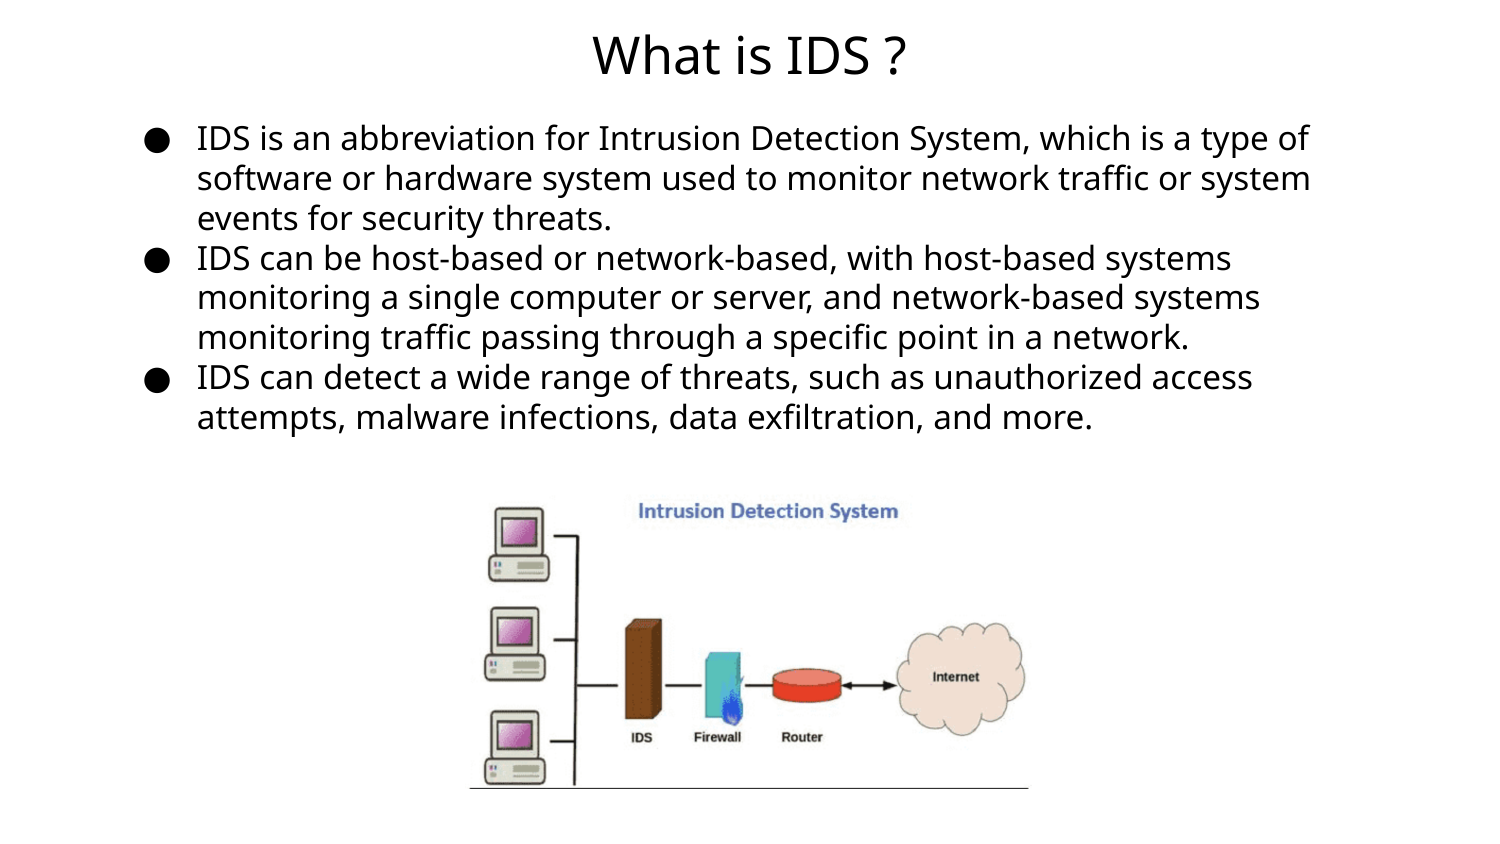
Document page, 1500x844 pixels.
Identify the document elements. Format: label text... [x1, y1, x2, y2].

picture [465, 487, 1035, 789]
title What is IDS ? [84, 11, 1416, 96]
text_box IDS is an abbreviation for Intrusion Detection System, which is a type of software or hardware system used to monitor network traffic or system events for security threats. IDS can be host-based or network-based, with host-based systems monitoring a single computer or server, and network-based systems monitoring traffic passing through a specific point in a network. IDS can detect a wide range of threats, such as unauthorized access attempts, malware infections, data exfiltration, and more. [106, 246, 1394, 347]
